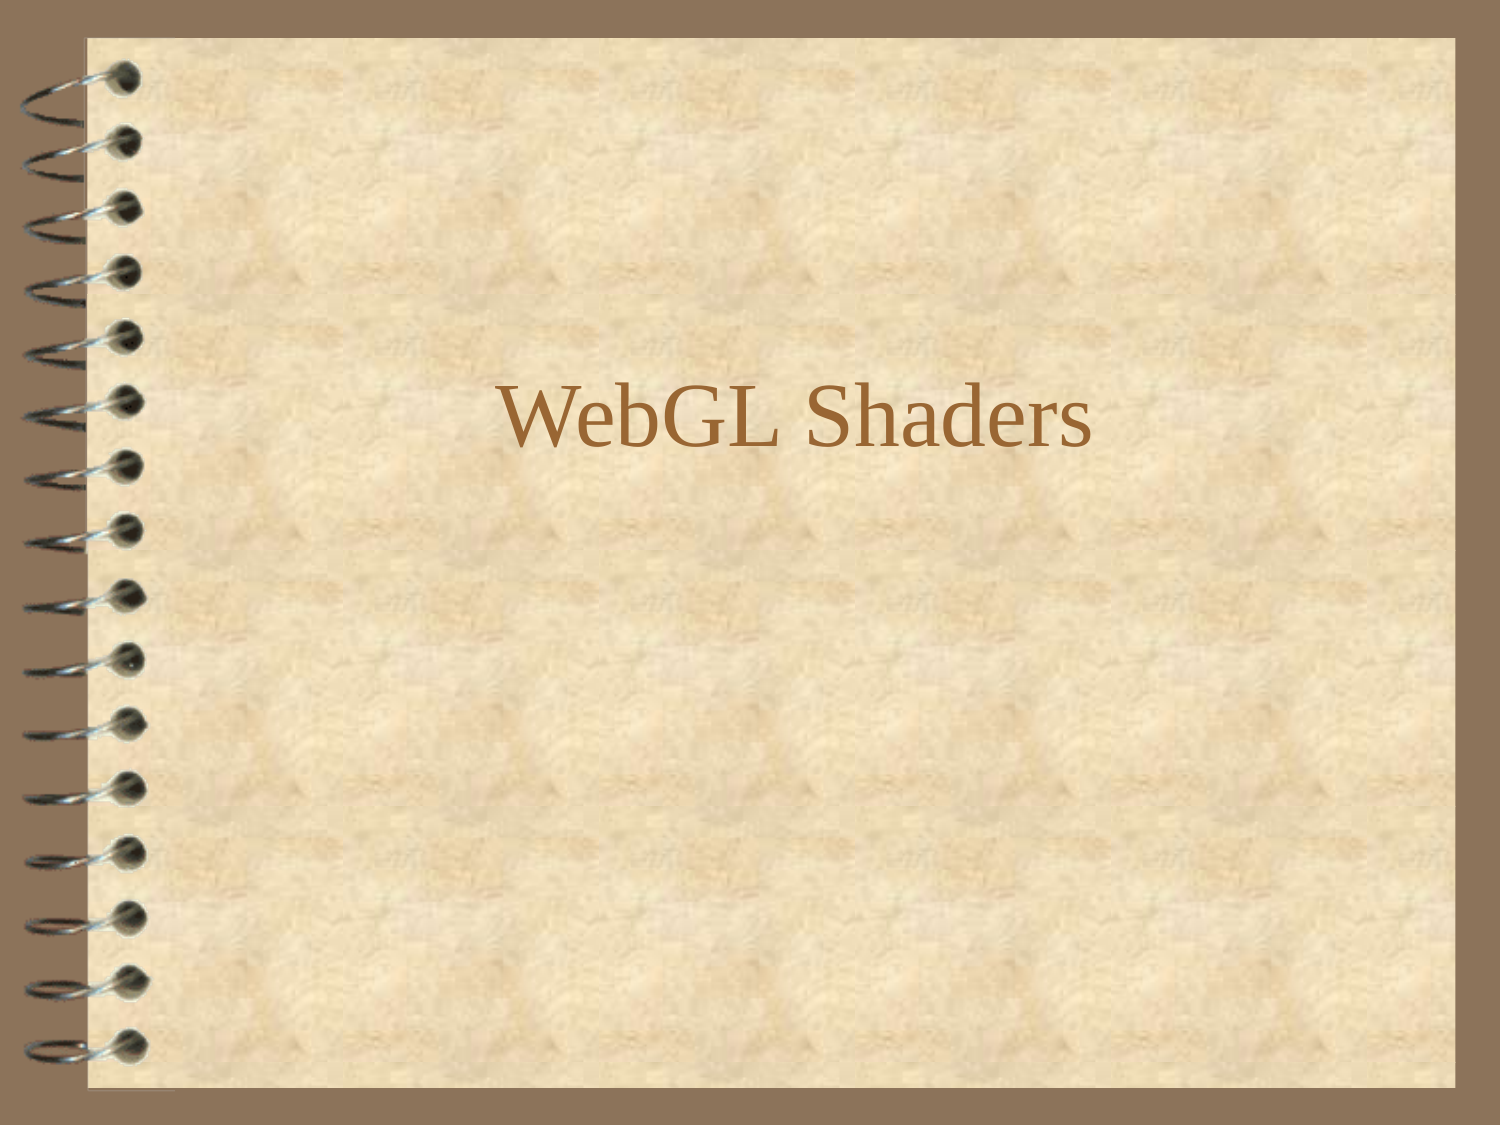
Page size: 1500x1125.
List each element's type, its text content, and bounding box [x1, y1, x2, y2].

title WebGL Shaders [157, 315, 1433, 504]
picture [0, 0, 1456, 1125]
